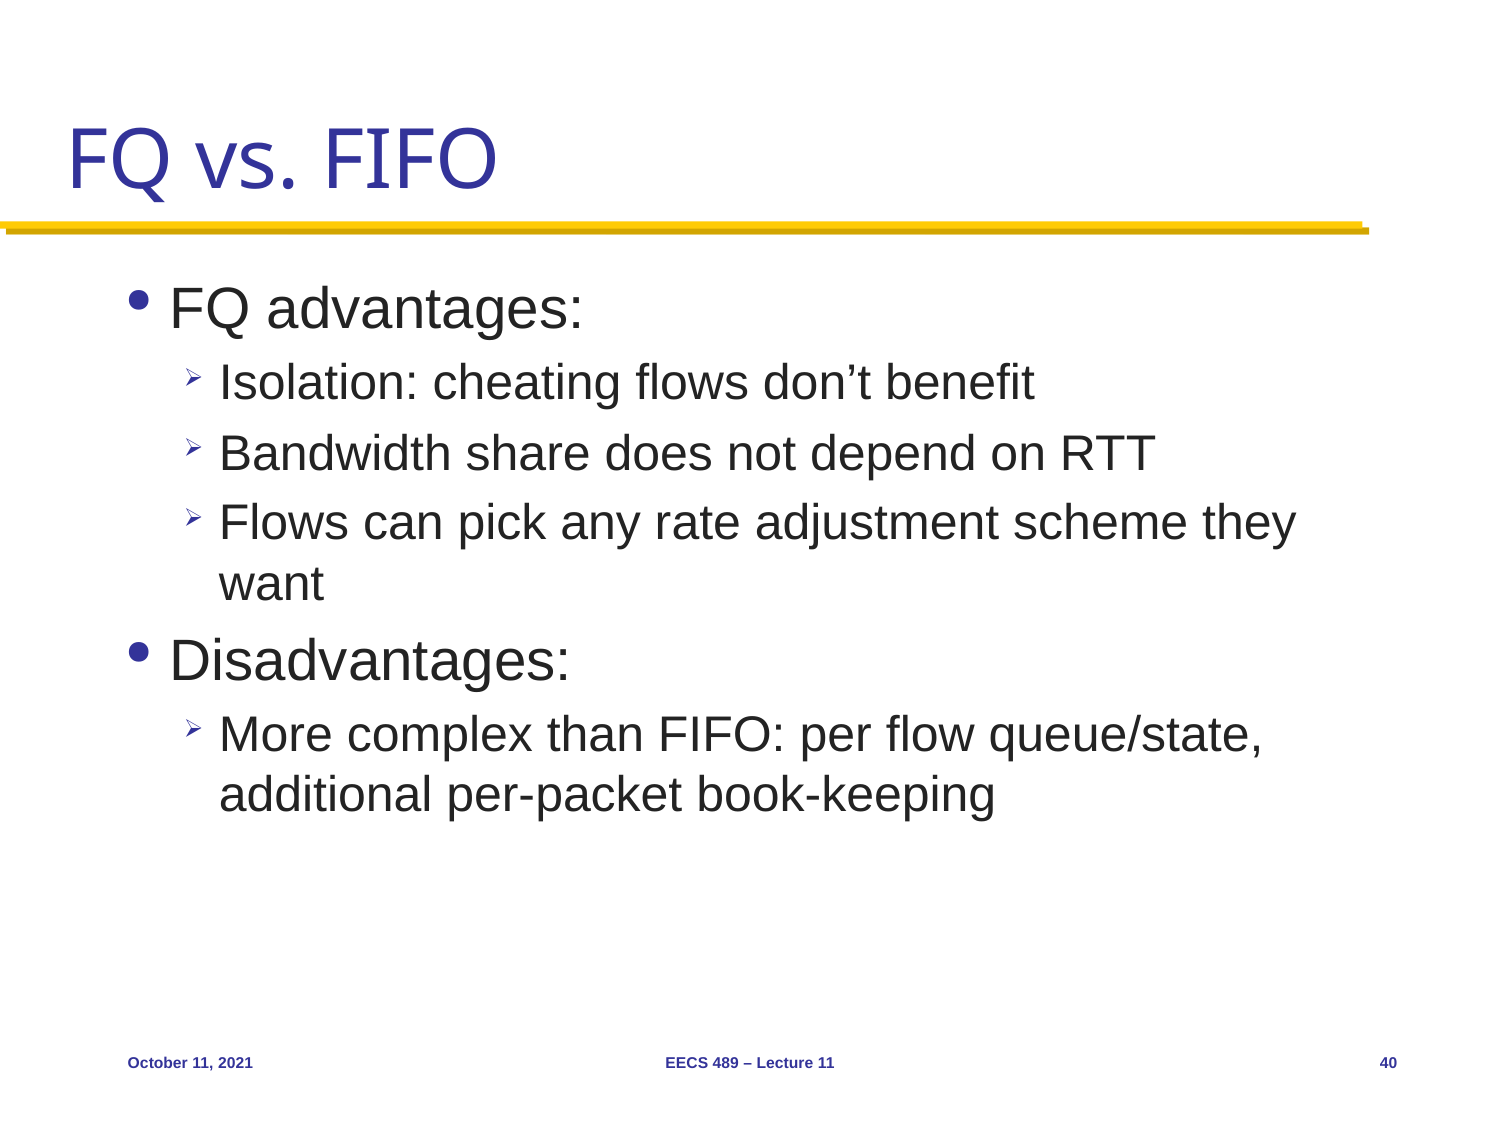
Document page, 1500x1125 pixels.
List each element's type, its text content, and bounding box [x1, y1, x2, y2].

list FQ advantages: Isolation: cheating flows don’t benefit Bandwidth share does not depend on RTT Flows can pick any rate adjustment scheme they want Disadvantages: More complex than FIFO: per flow queue/state, additional per-packet book-keeping [112, 262, 1413, 988]
title FQ vs. FIFO [49, 24, 1451, 213]
footer EECS 489 – Lecture 11 [512, 1024, 988, 1101]
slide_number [112, 1024, 426, 1101]
slide_number 40 [1312, 1024, 1413, 1101]
